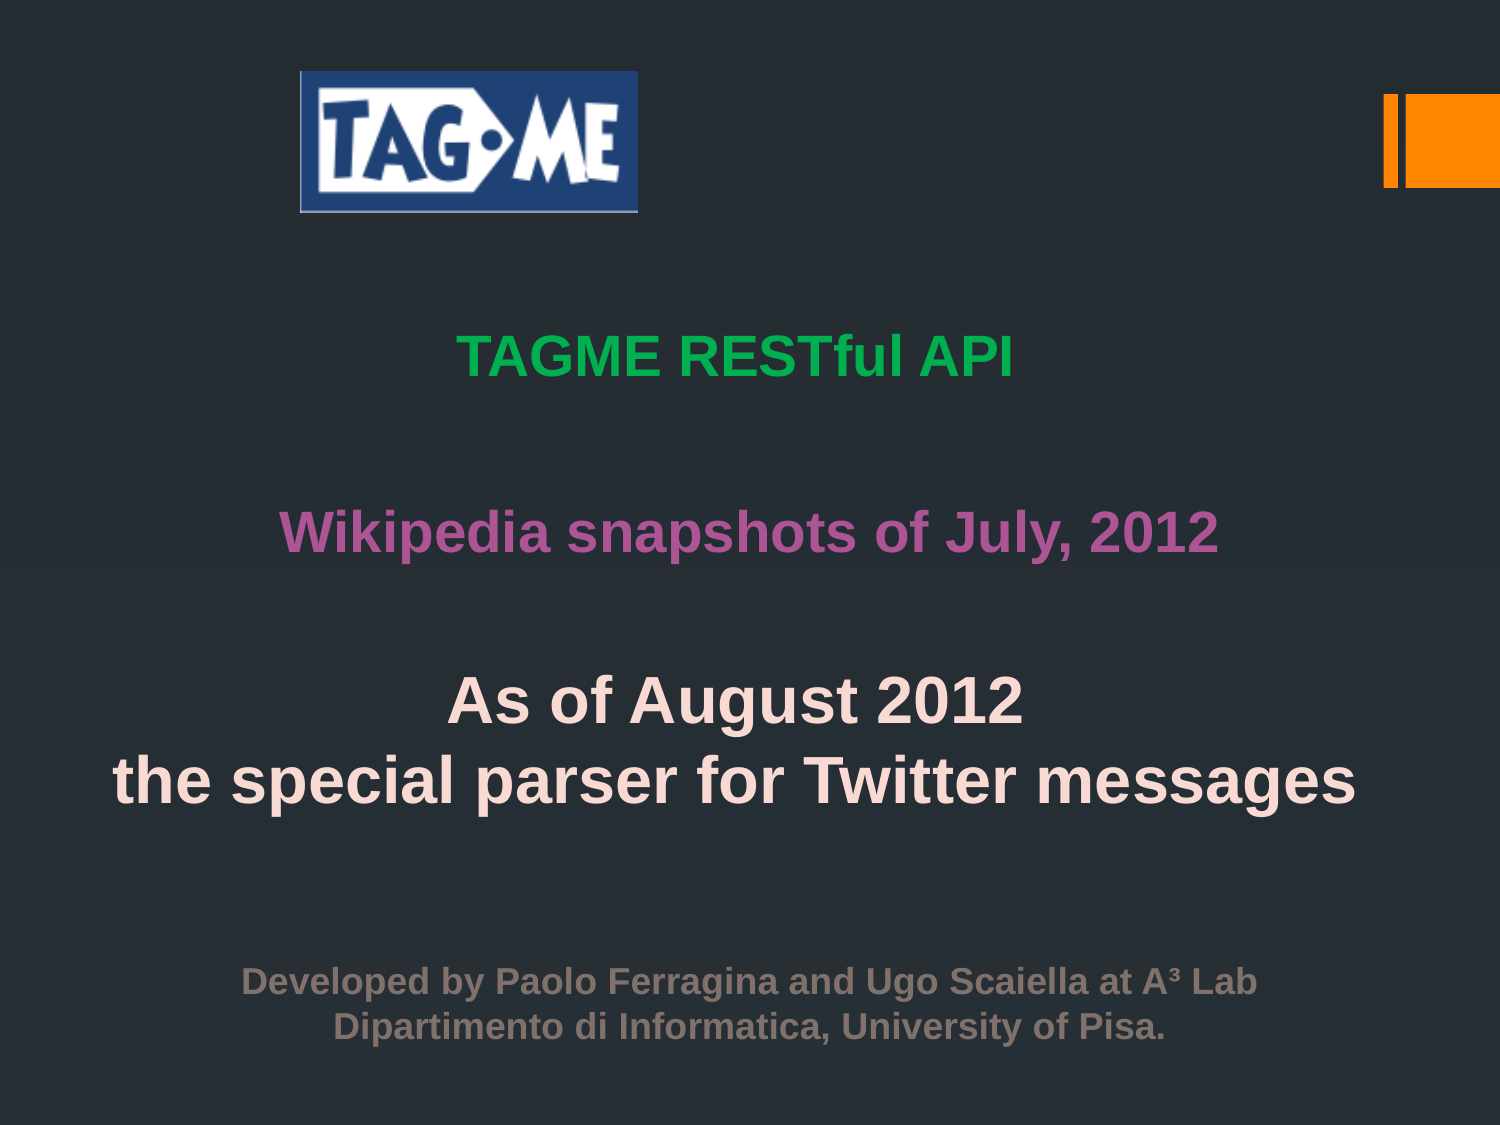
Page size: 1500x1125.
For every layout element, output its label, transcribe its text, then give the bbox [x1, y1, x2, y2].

text_box Developed by Paolo Ferragina and Ugo Scaiella at A³ Lab Dipartimento di Informatica, University of Pisa. [106, 949, 1394, 1055]
text_box As of August 2012 the special parser for Twitter messages [97, 649, 1374, 825]
picture [299, 71, 638, 213]
text_box Wikipedia snapshots of July, 2012 [24, 486, 1475, 572]
text_box TAGME RESTful API [441, 310, 1031, 396]
